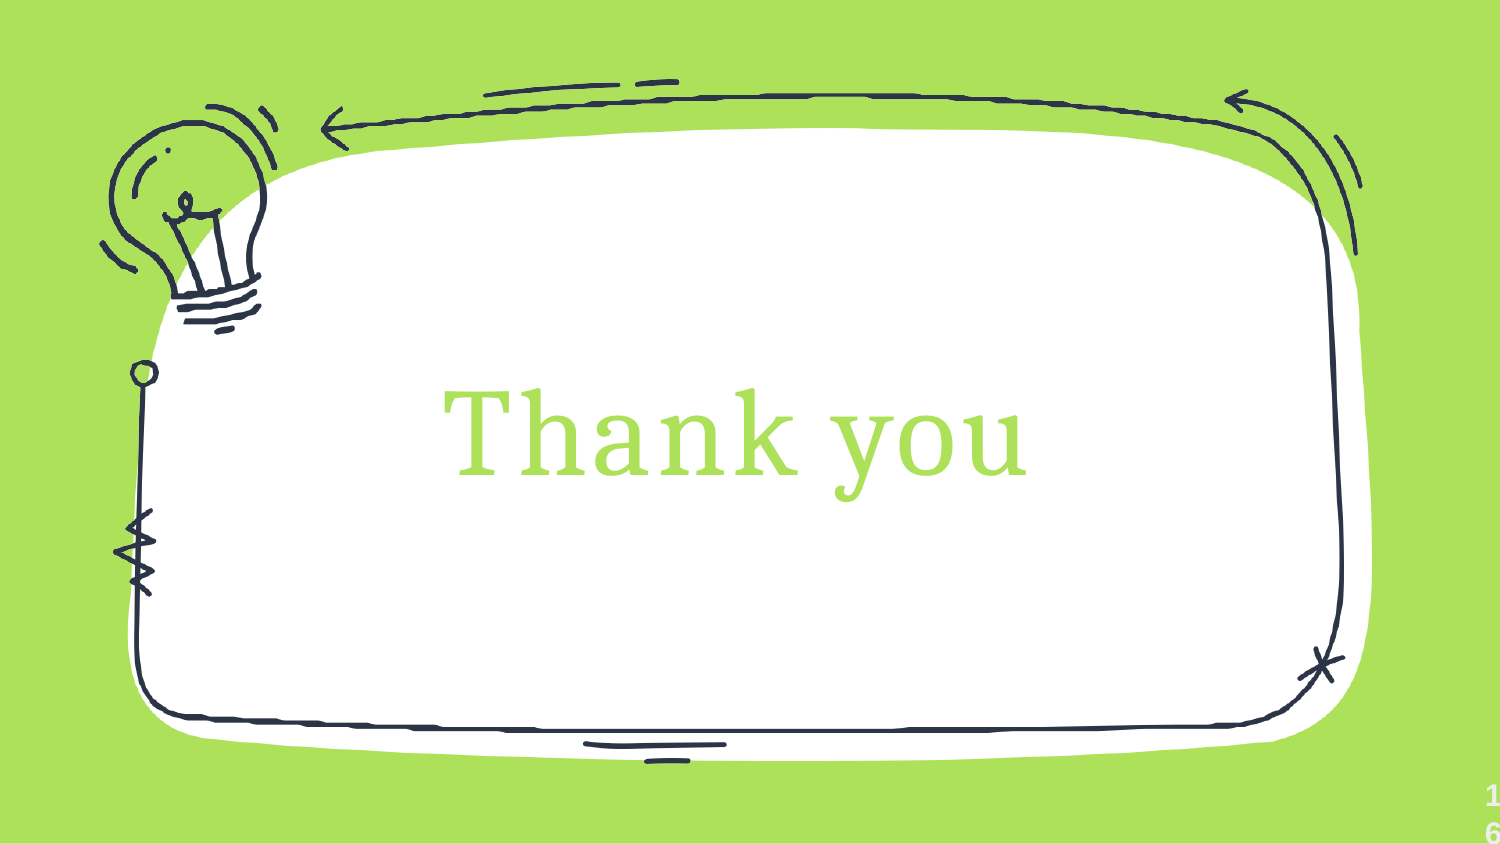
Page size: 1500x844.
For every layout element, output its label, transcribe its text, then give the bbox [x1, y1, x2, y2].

text_box [0, 0, 1500, 844]
picture [99, 79, 1373, 765]
text_box 16 [1482, 773, 1500, 844]
